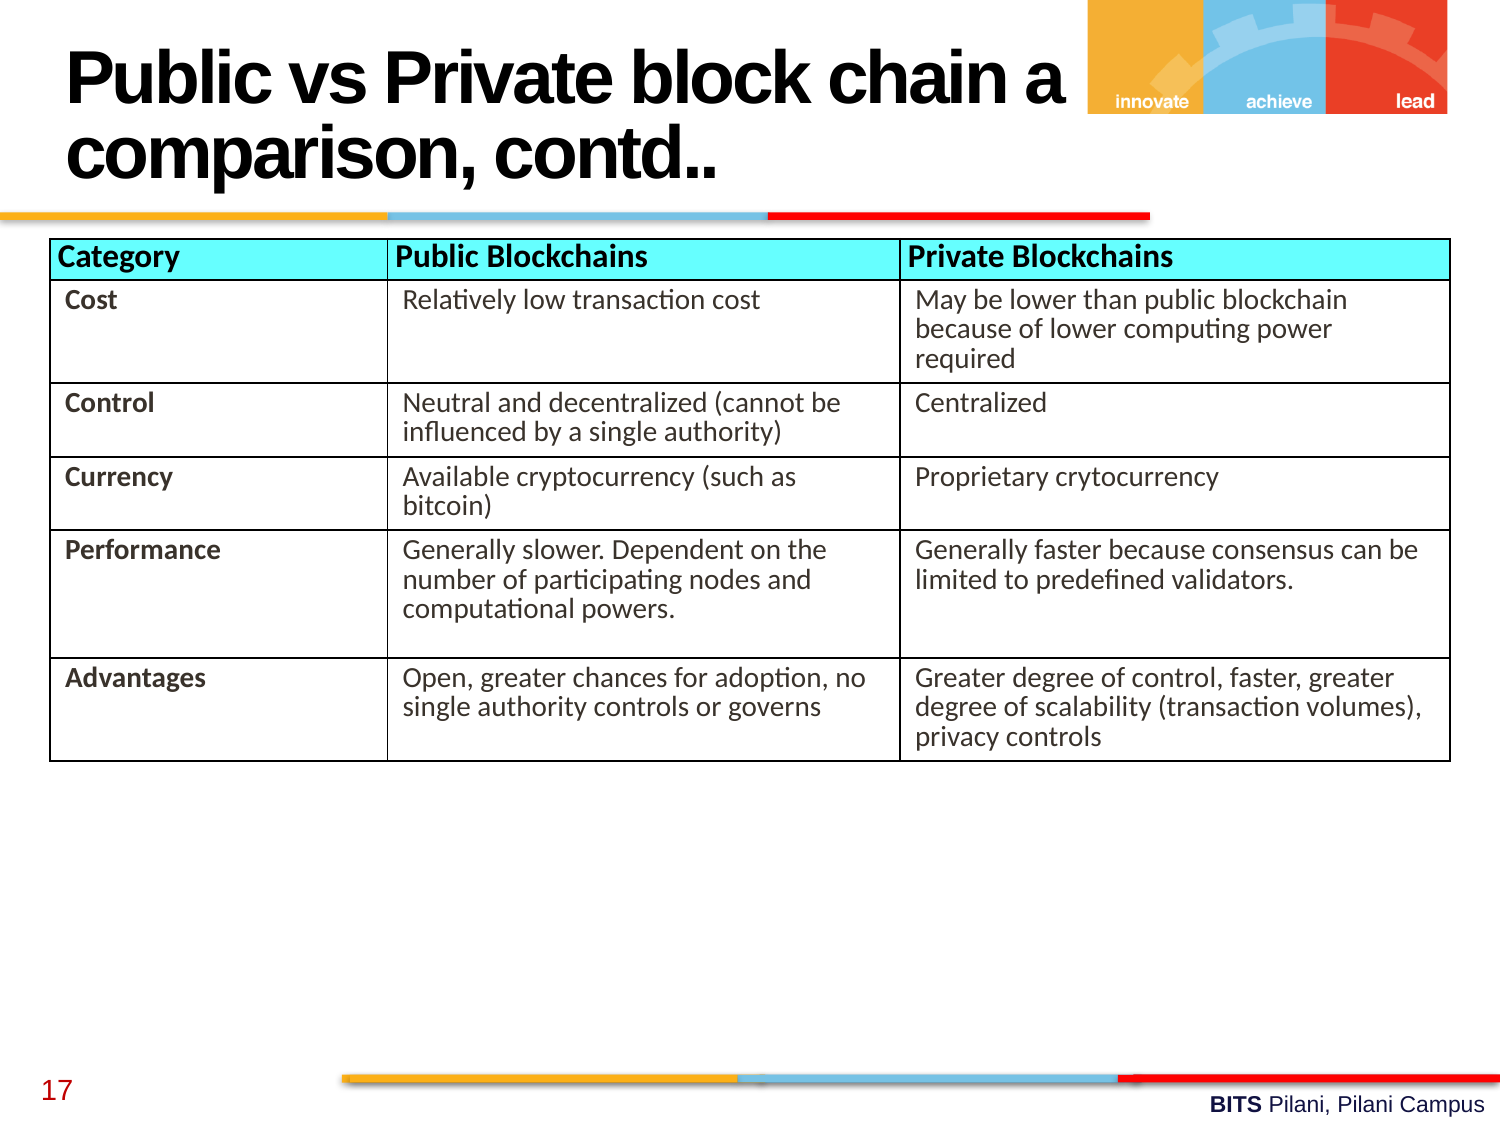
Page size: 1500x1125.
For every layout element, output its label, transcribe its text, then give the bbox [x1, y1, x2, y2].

table_header Public Blockchains [388, 240, 899, 279]
slide_number 17 [25, 1059, 376, 1119]
table_cell Centralized [901, 384, 1449, 456]
table_cell Cost [51, 281, 387, 382]
table_cell Performance [51, 531, 387, 657]
table_header Category [51, 240, 387, 279]
table_header Private Blockchains [901, 240, 1449, 279]
table_cell Open, greater chances for adoption, no single authority controls or governs [388, 659, 899, 760]
table_cell Generally slower. Dependent on the number of participating nodes and computational powers. [388, 531, 899, 657]
text_box Public vs Private block chain a comparison, contd.. [50, 24, 1450, 213]
table_cell Available cryptocurrency (such as bitcoin) [388, 458, 899, 529]
table_cell Proprietary crytocurrency [901, 458, 1449, 529]
table_cell Neutral and decentralized (cannot be influenced by a single authority) [388, 384, 899, 456]
table_cell May be lower than public blockchain because of lower computing power required [901, 281, 1449, 382]
table_cell Advantages [51, 659, 387, 760]
table_cell Relatively low transaction cost [388, 281, 899, 382]
picture [1087, 0, 1448, 24]
table_cell Generally faster because consensus can be limited to predefined validators. [901, 531, 1449, 657]
table_cell Currency [51, 458, 387, 529]
table_cell Greater degree of control, faster, greater degree of scalability (transaction volumes), privacy controls [901, 659, 1449, 760]
table_cell Control [51, 384, 387, 456]
